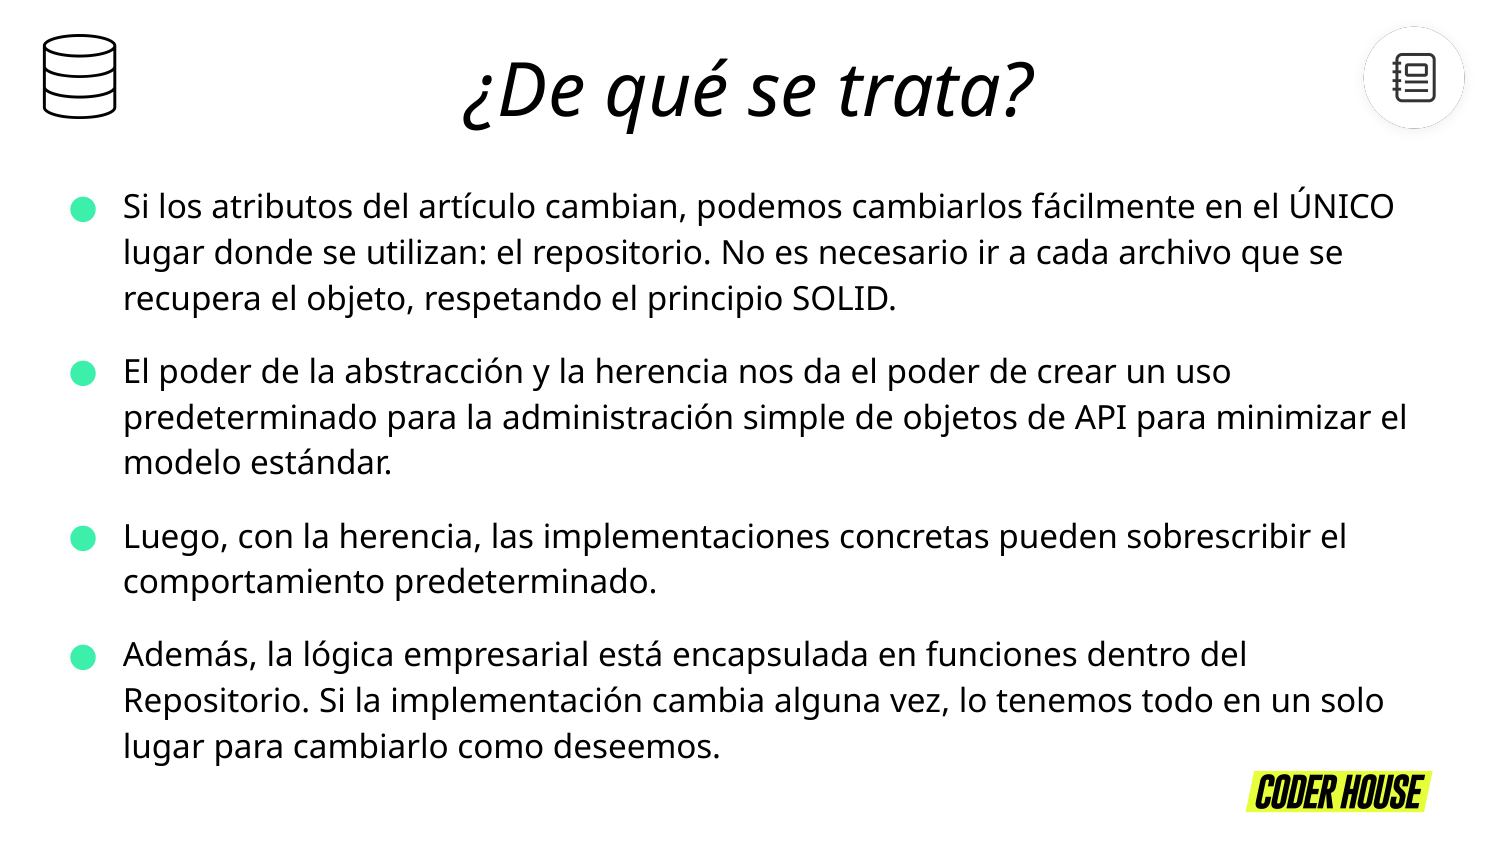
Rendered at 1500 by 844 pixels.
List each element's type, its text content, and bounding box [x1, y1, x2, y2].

text_box ¿De qué se trata? [193, 26, 1307, 152]
picture [37, 34, 123, 119]
picture [1351, 14, 1477, 141]
text_box Si los atributos del artículo cambian, podemos cambiarlos fácilmente en el ÚNICO lugar donde se utilizan: el repositorio. No es necesario ir a cada archivo que se recupera el objeto, respetando el principio SOLID. El poder de la abstracción y la herencia nos da el poder de crear un uso predeterminado para la administración simple de objetos de API para minimizar el modelo estándar. Luego, con la herencia, las implementaciones concretas pueden sobrescribir el comportamiento predeterminado. Además, la lógica empresarial está encapsulada en funciones dentro del Repositorio. Si la implementación cambia alguna vez, lo tenemos todo en un solo lugar para cambiarlo como deseemos. [32, 164, 1426, 718]
picture [1241, 764, 1437, 819]
